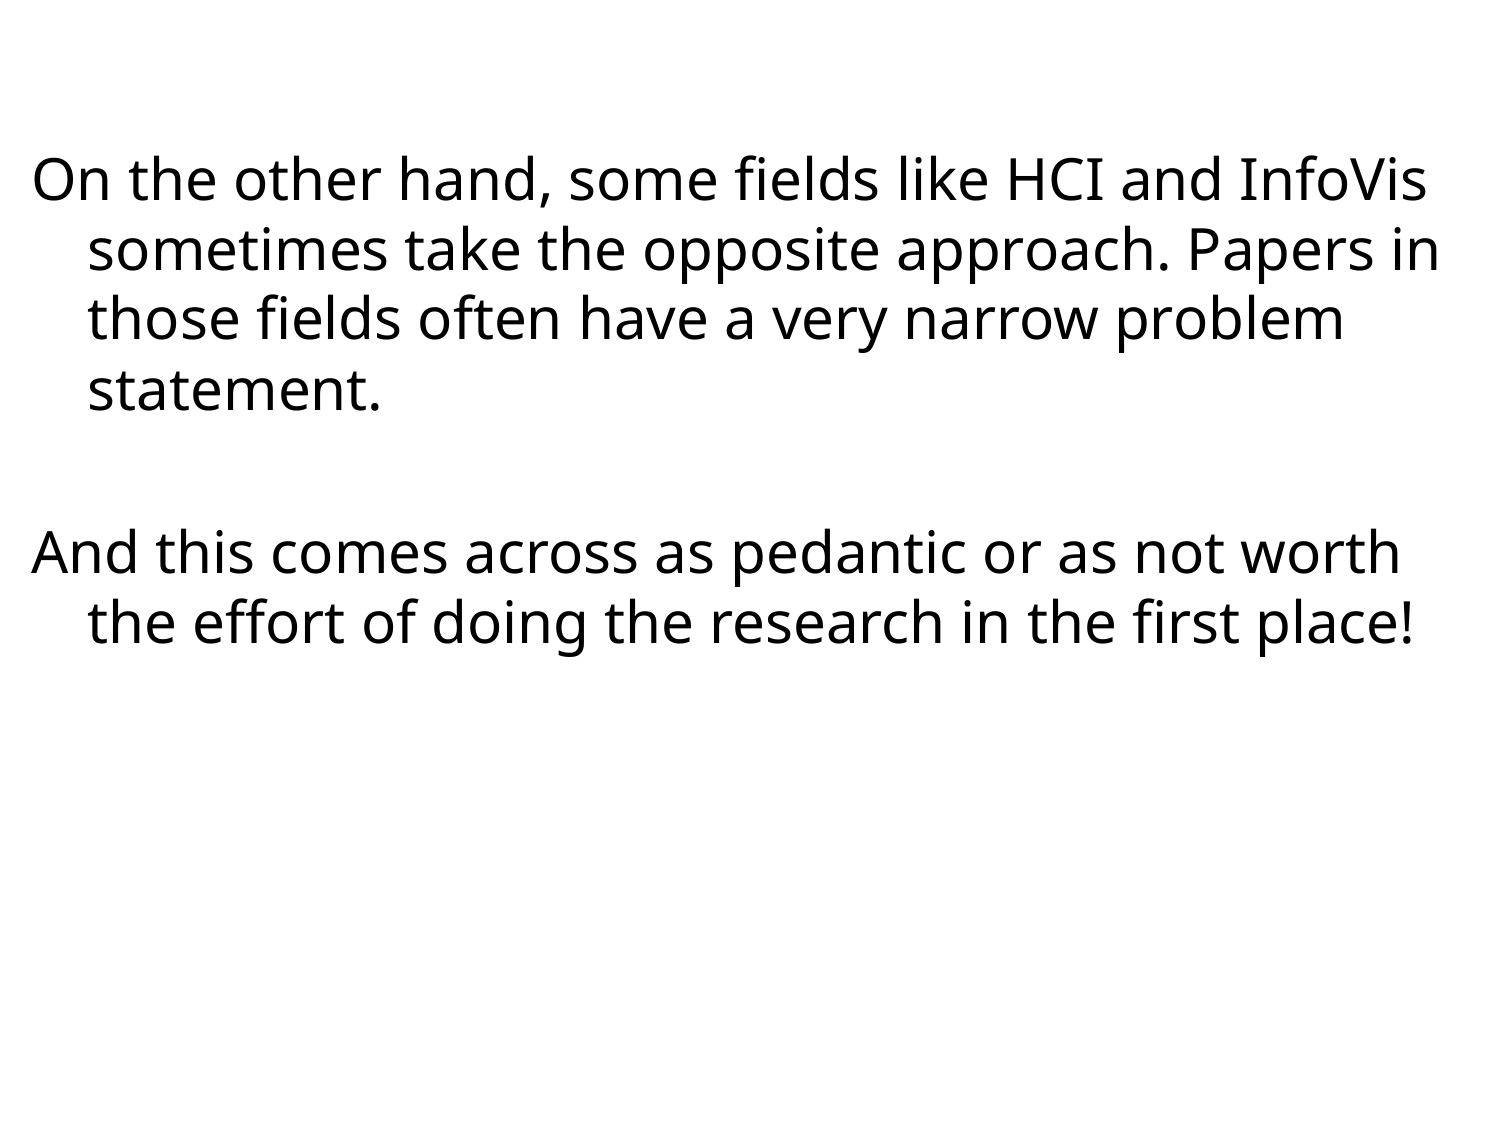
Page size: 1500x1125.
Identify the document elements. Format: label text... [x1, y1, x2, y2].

list On the other hand, some fields like HCI and InfoVis sometimes take the opposite approach. Papers in those fields often have a very narrow problem statement. And this comes across as pedantic or as not worth the effort of doing the research in the first place! [16, 134, 1483, 1063]
